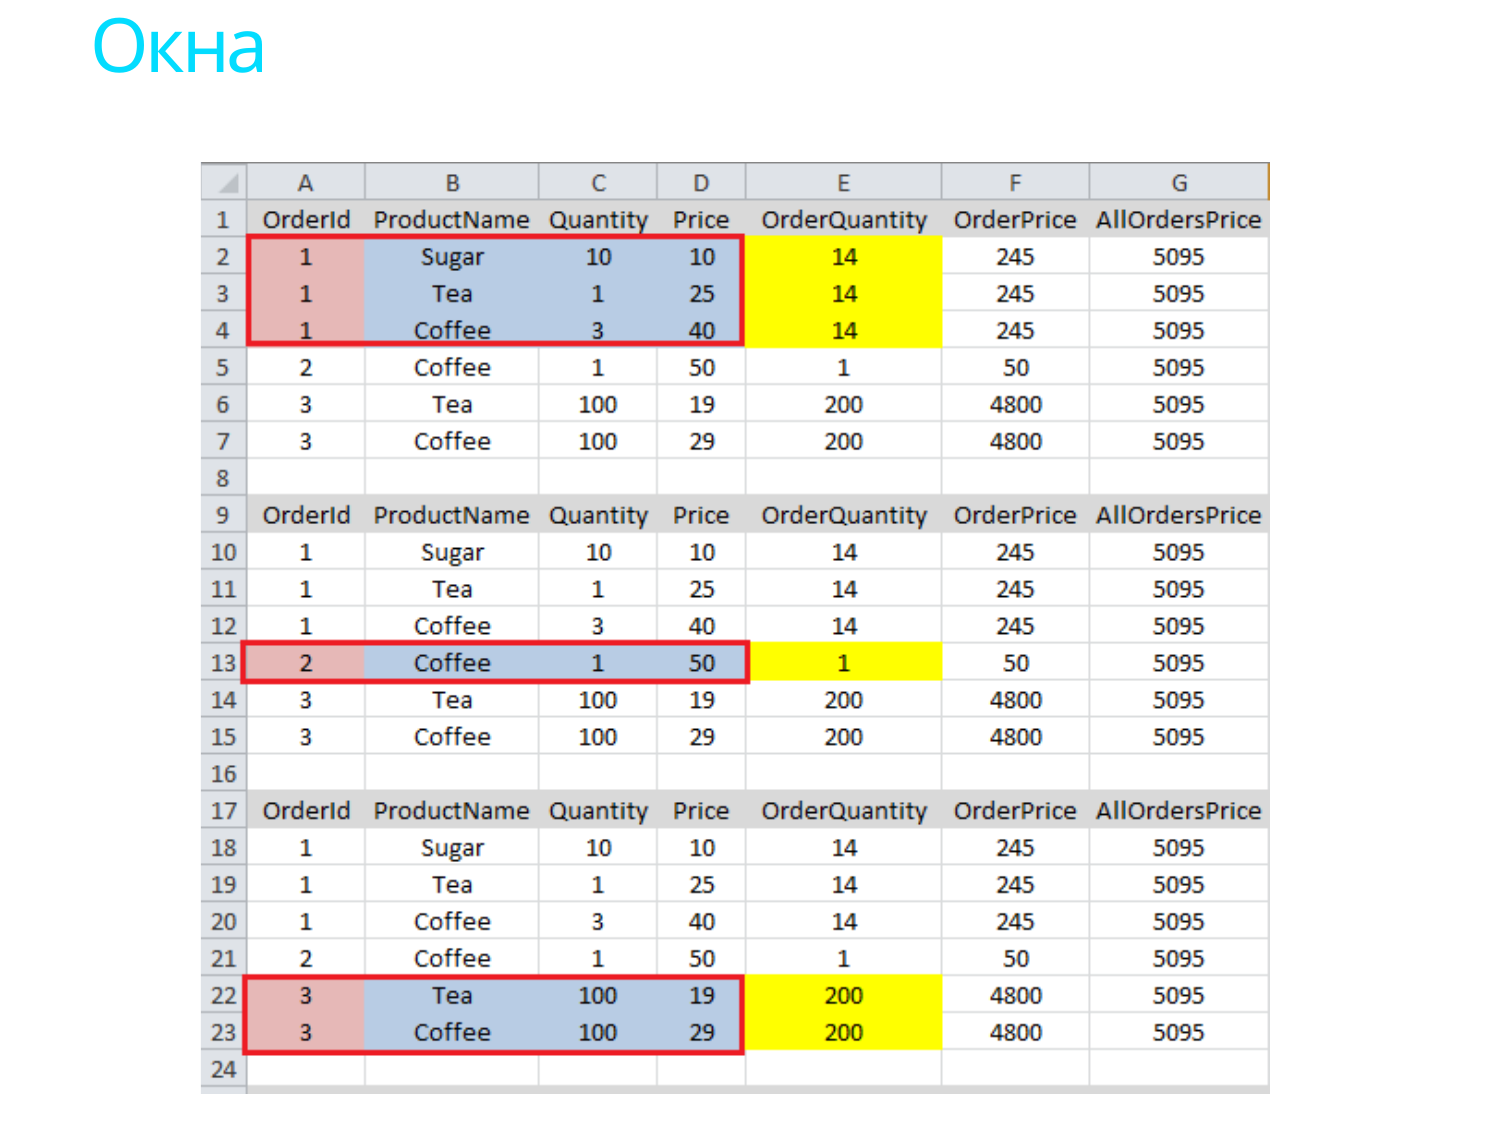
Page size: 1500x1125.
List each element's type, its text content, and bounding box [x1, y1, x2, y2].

picture [200, 162, 1271, 1094]
title Окна [75, 0, 1351, 122]
